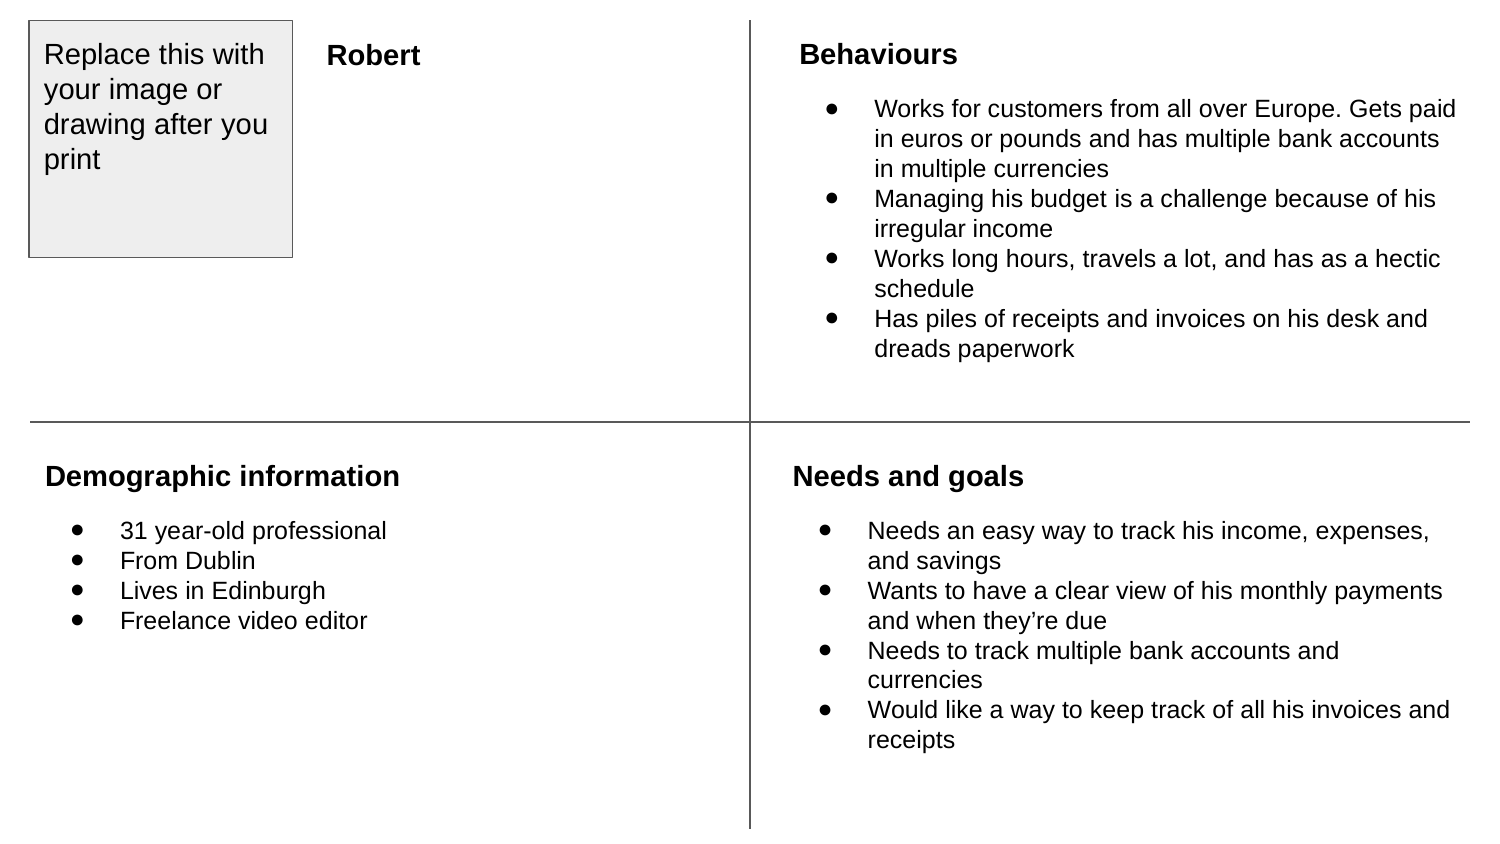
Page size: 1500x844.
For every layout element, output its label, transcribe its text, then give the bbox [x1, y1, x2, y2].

text_box Replace this with your image or drawing after you print [28, 20, 293, 258]
text_box Robert [311, 21, 732, 75]
text_box Demographic information [30, 442, 450, 495]
text_box Behaviours [784, 20, 1205, 74]
text_box Works for customers from all over Europe. Gets paid in euros or pounds and has multiple bank accounts in multiple currencies Managing his budget is a challenge because of his irregular income Works long hours, travels a lot, and has as a hectic schedule Has piles of receipts and invoices on his desk and dreads paperwork [784, 77, 1477, 397]
text_box 31 year-old professional From Dublin Lives in Edinburgh Freelance video editor [30, 499, 723, 819]
text_box Needs and goals [777, 442, 1198, 495]
text_box Needs an easy way to track his income, expenses, and savings Wants to have a clear view of his monthly payments and when they’re due Needs to track multiple bank accounts and currencies Would like a way to keep track of all his invoices and receipts [777, 499, 1470, 819]
